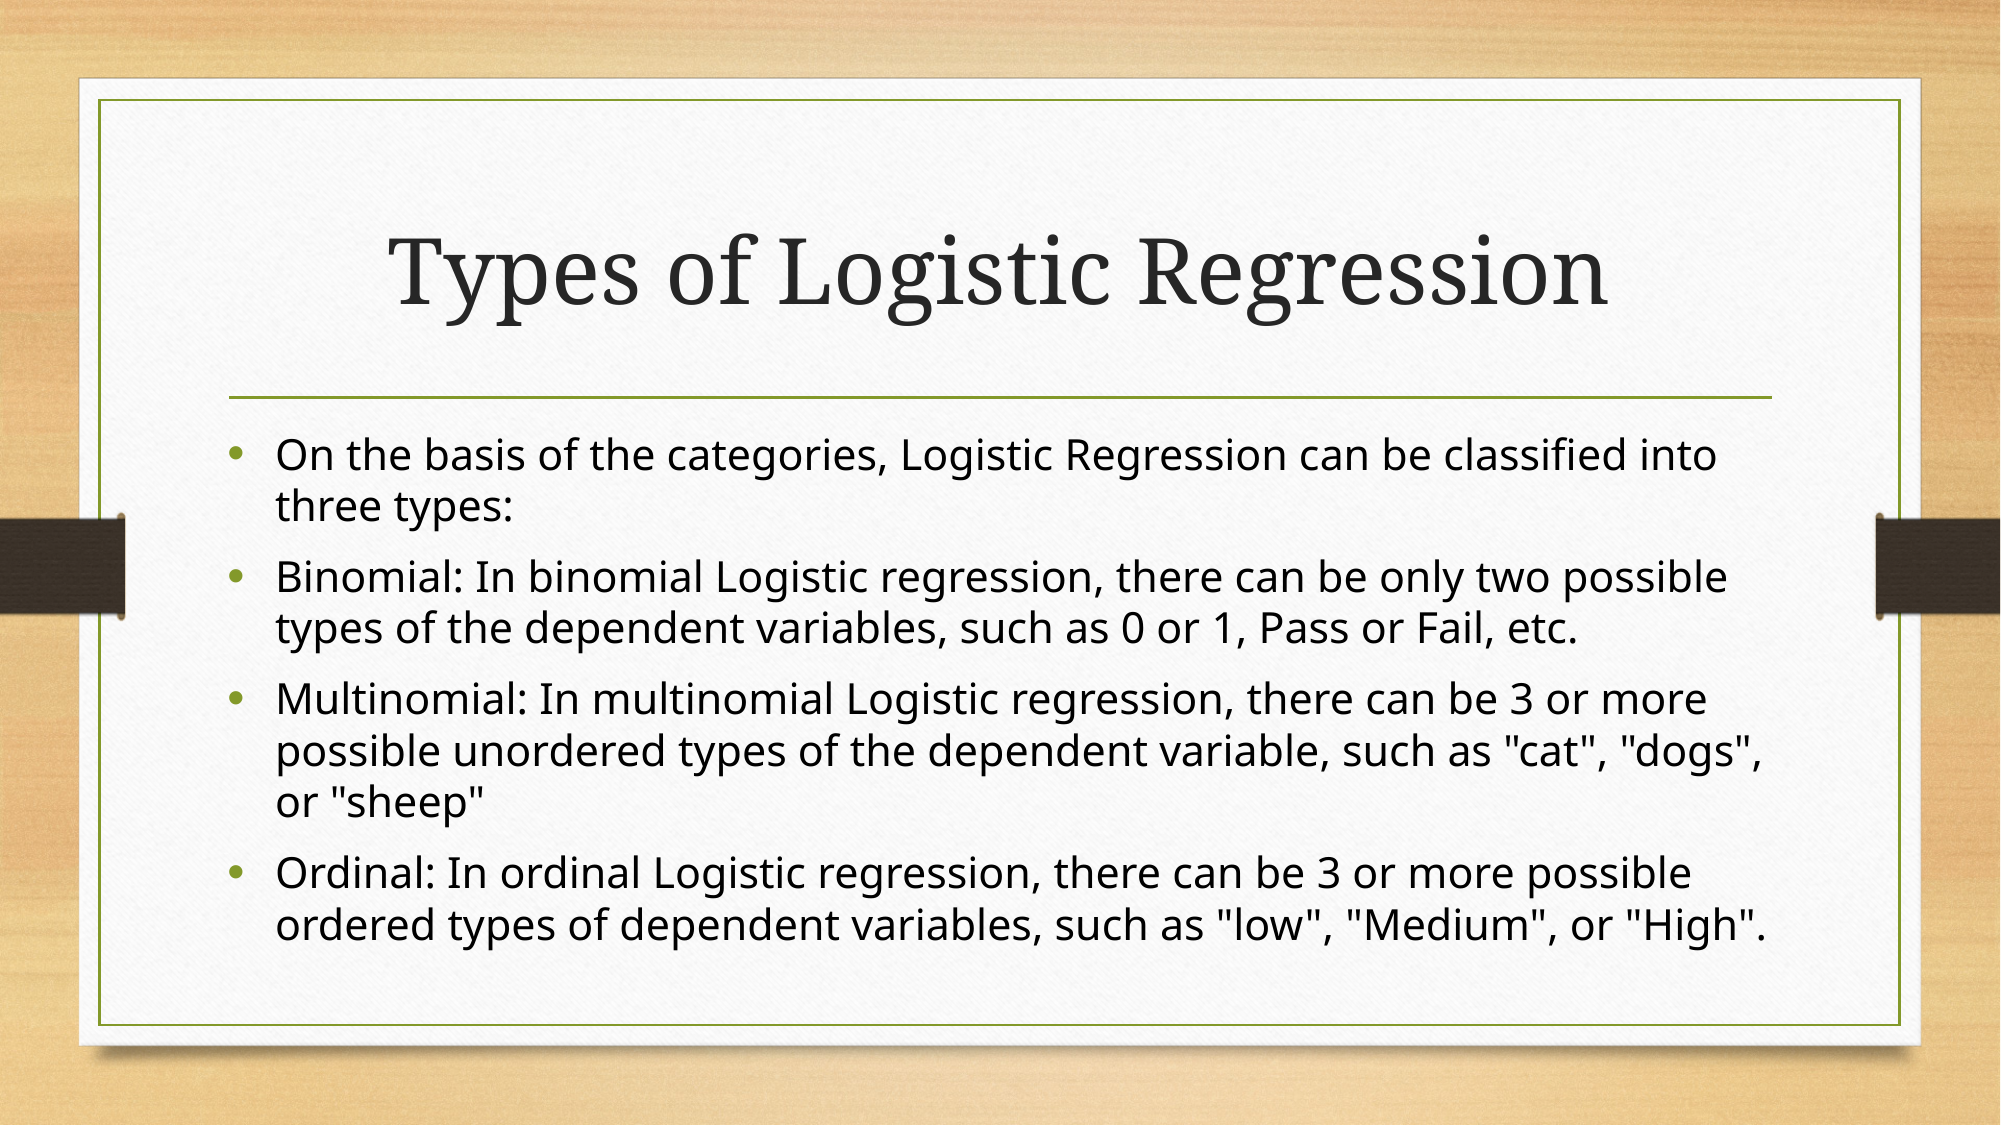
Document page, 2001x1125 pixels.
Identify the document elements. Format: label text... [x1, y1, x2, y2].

picture [0, 0, 2001, 1125]
title Types of Logistic Regression [212, 161, 1788, 375]
list On the basis of the categories, Logistic Regression can be classified into three types: Binomial: In binomial Logistic regression, there can be only two possible types of the dependent variables, such as 0 or 1, Pass or Fail, etc. Multinomial: In multinomial Logistic regression, there can be 3 or more possible unordered types of the dependent variable, such as "cat", "dogs", or "sheep" Ordinal: In ordinal Logistic regression, there can be 3 or more possible ordered types of dependent variables, such as "low", "Medium", or "High". [212, 419, 1788, 964]
